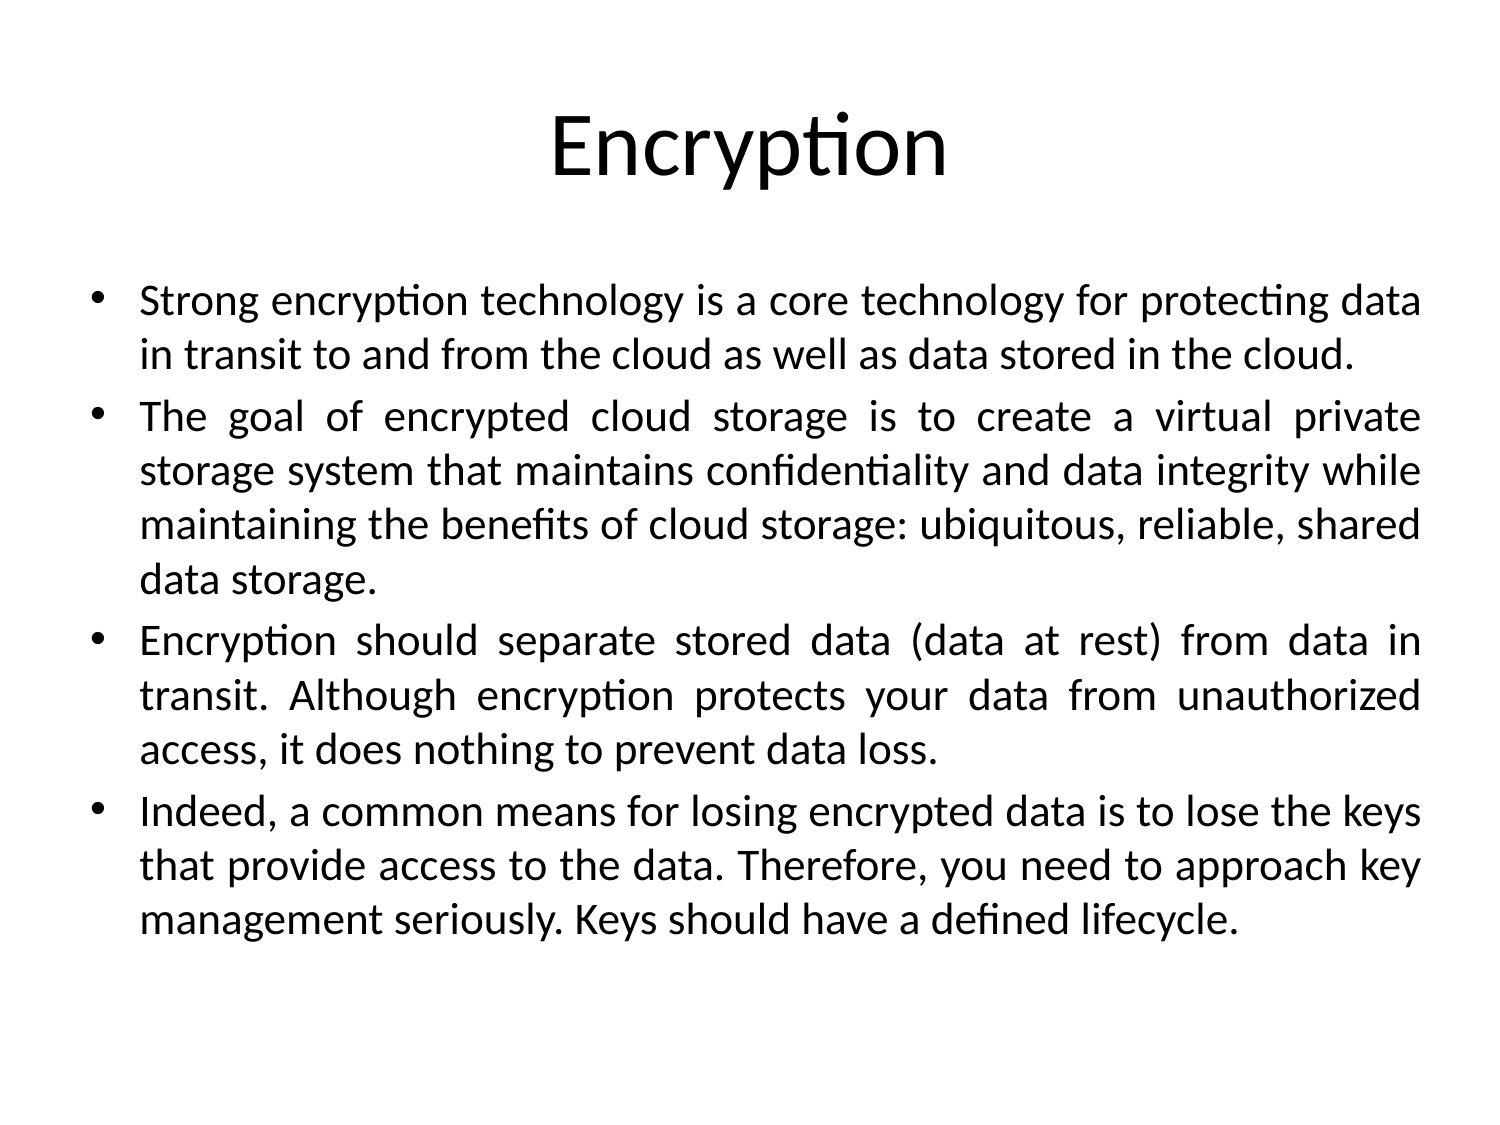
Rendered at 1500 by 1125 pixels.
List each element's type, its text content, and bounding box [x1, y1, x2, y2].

title Encryption [75, 45, 1425, 233]
list Strong encryption technology is a core technology for protecting data in transit to and from the cloud as well as data stored in the cloud. The goal of encrypted cloud storage is to create a virtual private storage system that maintains confidentiality and data integrity while maintaining the benefits of cloud storage: ubiquitous, reliable, shared data storage. Encryption should separate stored data (data at rest) from data in transit. Although encryption protects your data from unauthorized access, it does nothing to prevent data loss. Indeed, a common means for losing encrypted data is to lose the keys that provide access to the data. Therefore, you need to approach key management seriously. Keys should have a defined lifecycle. [75, 262, 1438, 1063]
